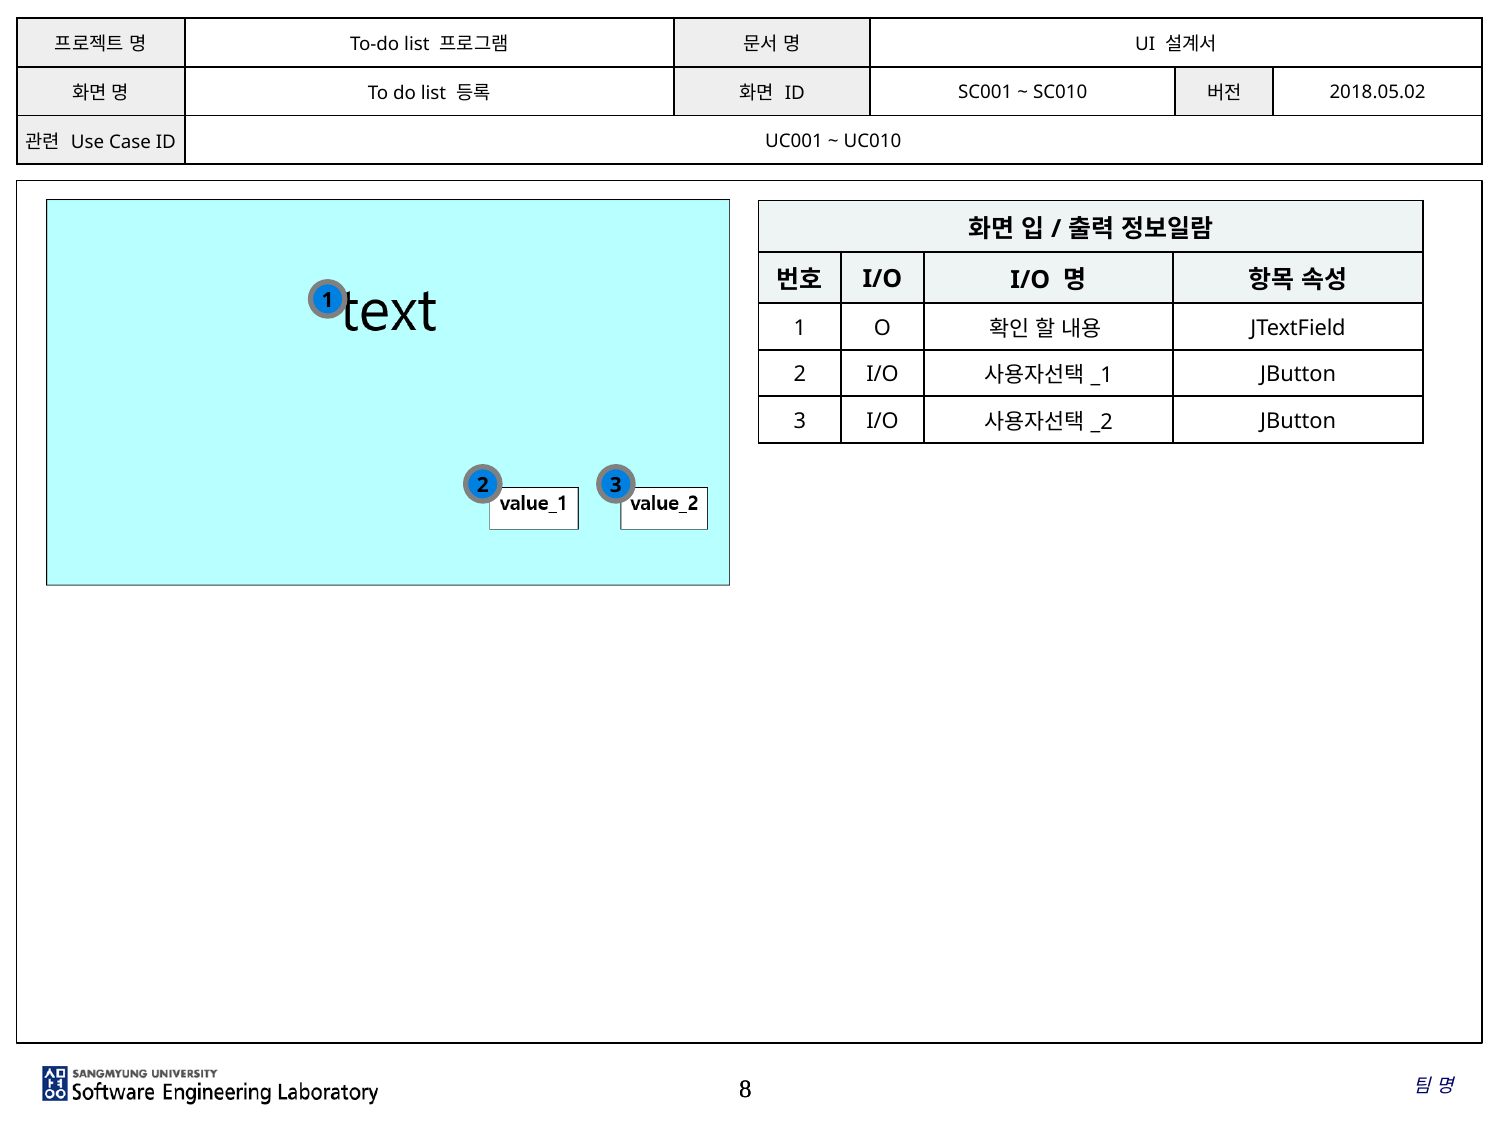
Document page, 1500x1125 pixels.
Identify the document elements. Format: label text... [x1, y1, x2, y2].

table_cell 2018.05.02 [1274, 68, 1481, 115]
table_cell JButton [1174, 351, 1422, 395]
table_cell 사용자선택_2 [925, 397, 1172, 442]
table_cell 번호 [759, 253, 840, 302]
table_cell I/O [842, 397, 923, 442]
table_cell 2 [759, 351, 840, 395]
table_cell JTextField [1174, 304, 1422, 349]
table_header To-do list 프로그램 [186, 19, 673, 66]
table_cell To do list 등록 [186, 68, 673, 115]
table_cell 화면 명 [18, 68, 184, 115]
table_cell 버전 [1176, 68, 1272, 115]
footer 팀 명 [994, 1060, 1454, 1110]
table_cell 1 [759, 304, 840, 349]
table_cell 관련 Use Case ID [18, 116, 184, 163]
picture [42, 1066, 382, 1106]
table_cell I/O [842, 351, 923, 395]
table_cell I/O 명 [925, 253, 1172, 302]
table_cell I/O [842, 253, 923, 302]
table_cell SC001 ~ SC010 [871, 68, 1174, 115]
table_header UI 설계서 [871, 19, 1481, 66]
table_cell UC001 ~ UC010 [186, 116, 1481, 163]
table_cell 항목 속성 [1174, 253, 1422, 302]
table_header 문서 명 [675, 19, 869, 66]
table_cell JButton [1174, 397, 1422, 442]
table_cell 사용자선택_1 [925, 351, 1172, 395]
table_header 화면 입/출력 정보일람 [759, 201, 1422, 251]
table_cell 확인 할 내용 [925, 304, 1172, 349]
picture [45, 198, 733, 591]
table_cell 3 [759, 397, 840, 442]
table_header 프로젝트 명 [18, 19, 184, 66]
table_cell O [842, 304, 923, 349]
table_cell 화면 ID [675, 68, 869, 115]
